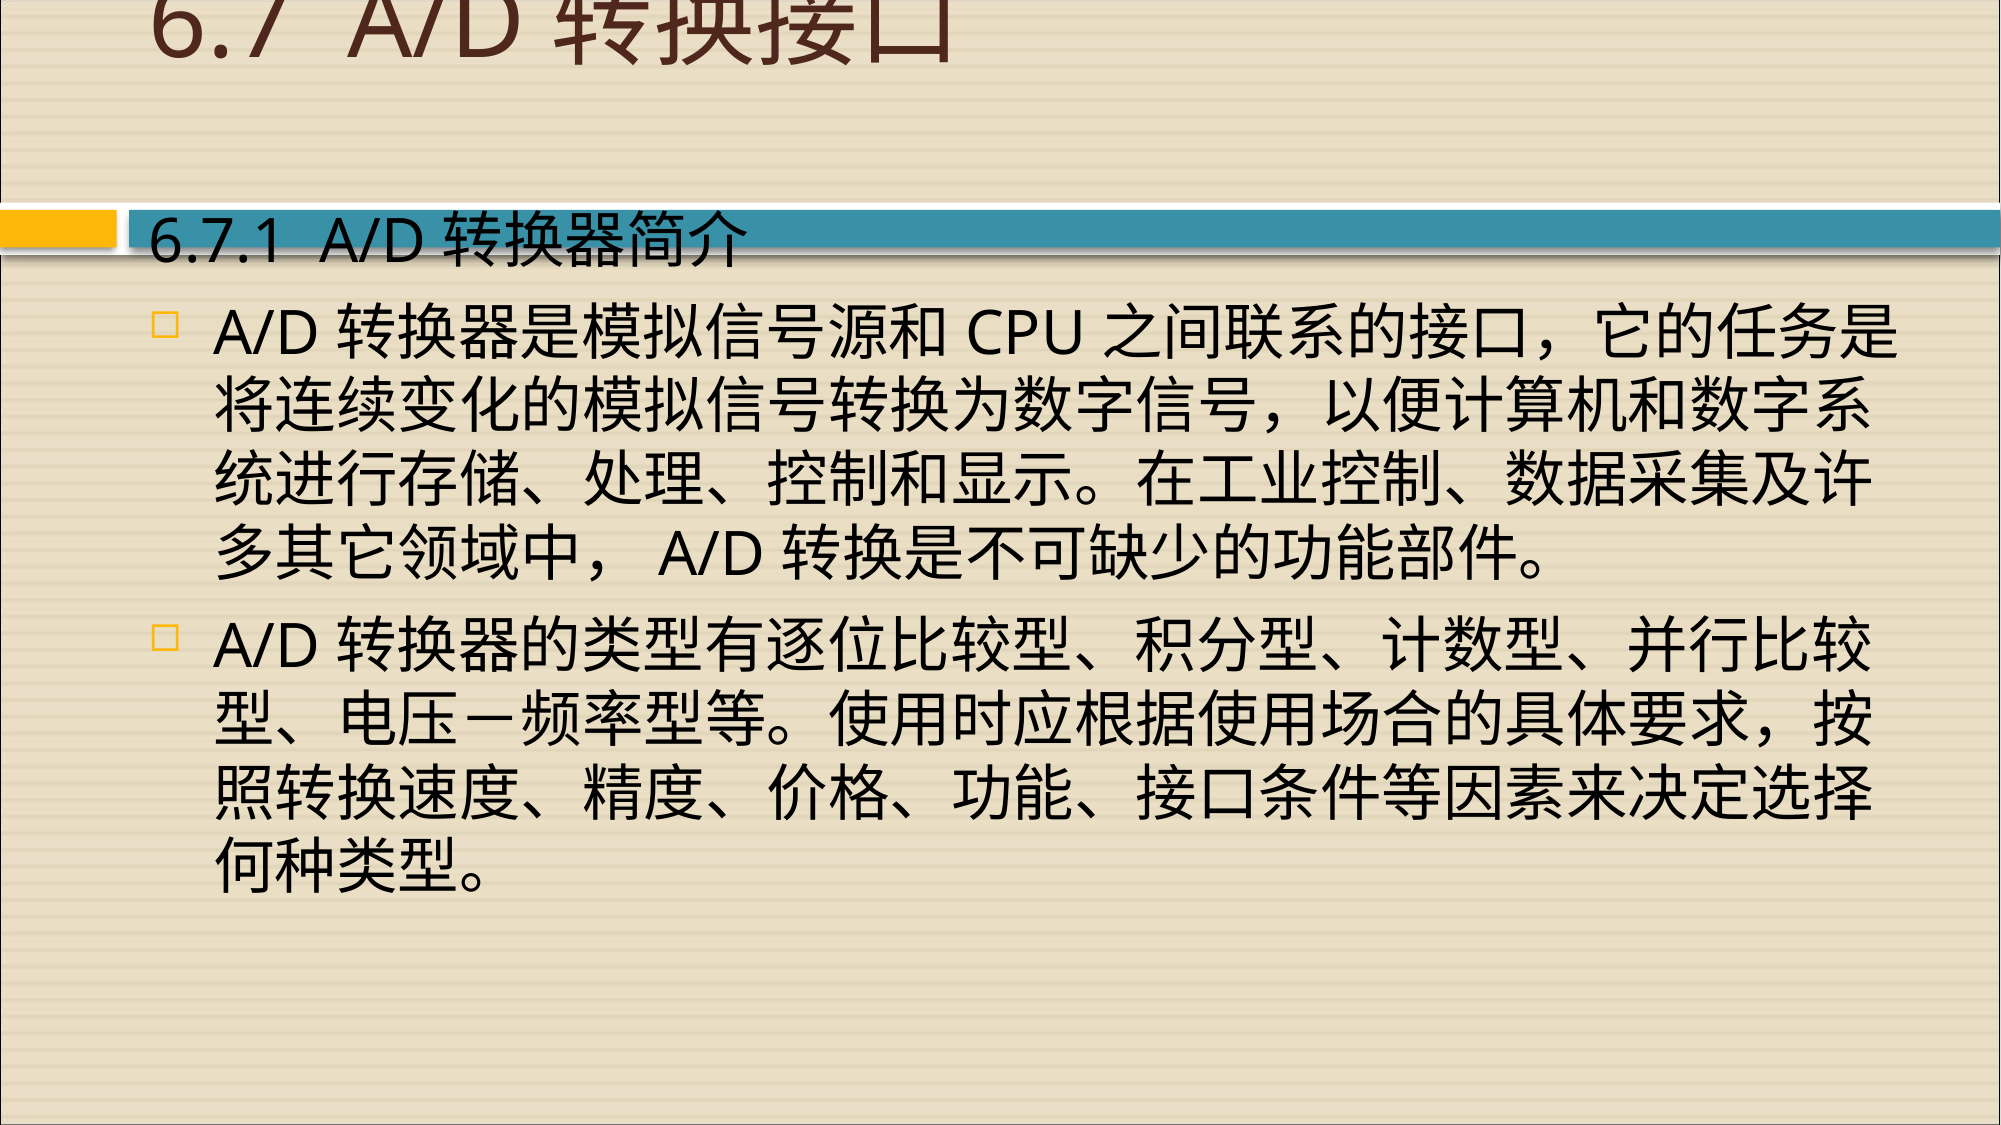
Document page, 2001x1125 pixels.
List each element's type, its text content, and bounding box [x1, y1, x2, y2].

title 6.7 A/D转换接口 [133, 0, 1918, 117]
picture [0, 0, 2001, 1125]
list 6.7.1 A/D转换器简介 A/D转换器是模拟信号源和CPU之间联系的接口，它的任务是将连续变化的模拟信号转换为数字信号，以便计算机和数字系统进行存储、处理、控制和显示。在工业控制、数据采集及许多其它领域中，A/D转换是不可缺少的功能部件。 A/D转换器的类型有逐位比较型、积分型、计数型、并行比较型、电压－频率型等。使用时应根据使用场合的具体要求，按照转换速度、精度、价格、功能、接口条件等因素来决定选择何种类型。 [133, 193, 1918, 1102]
